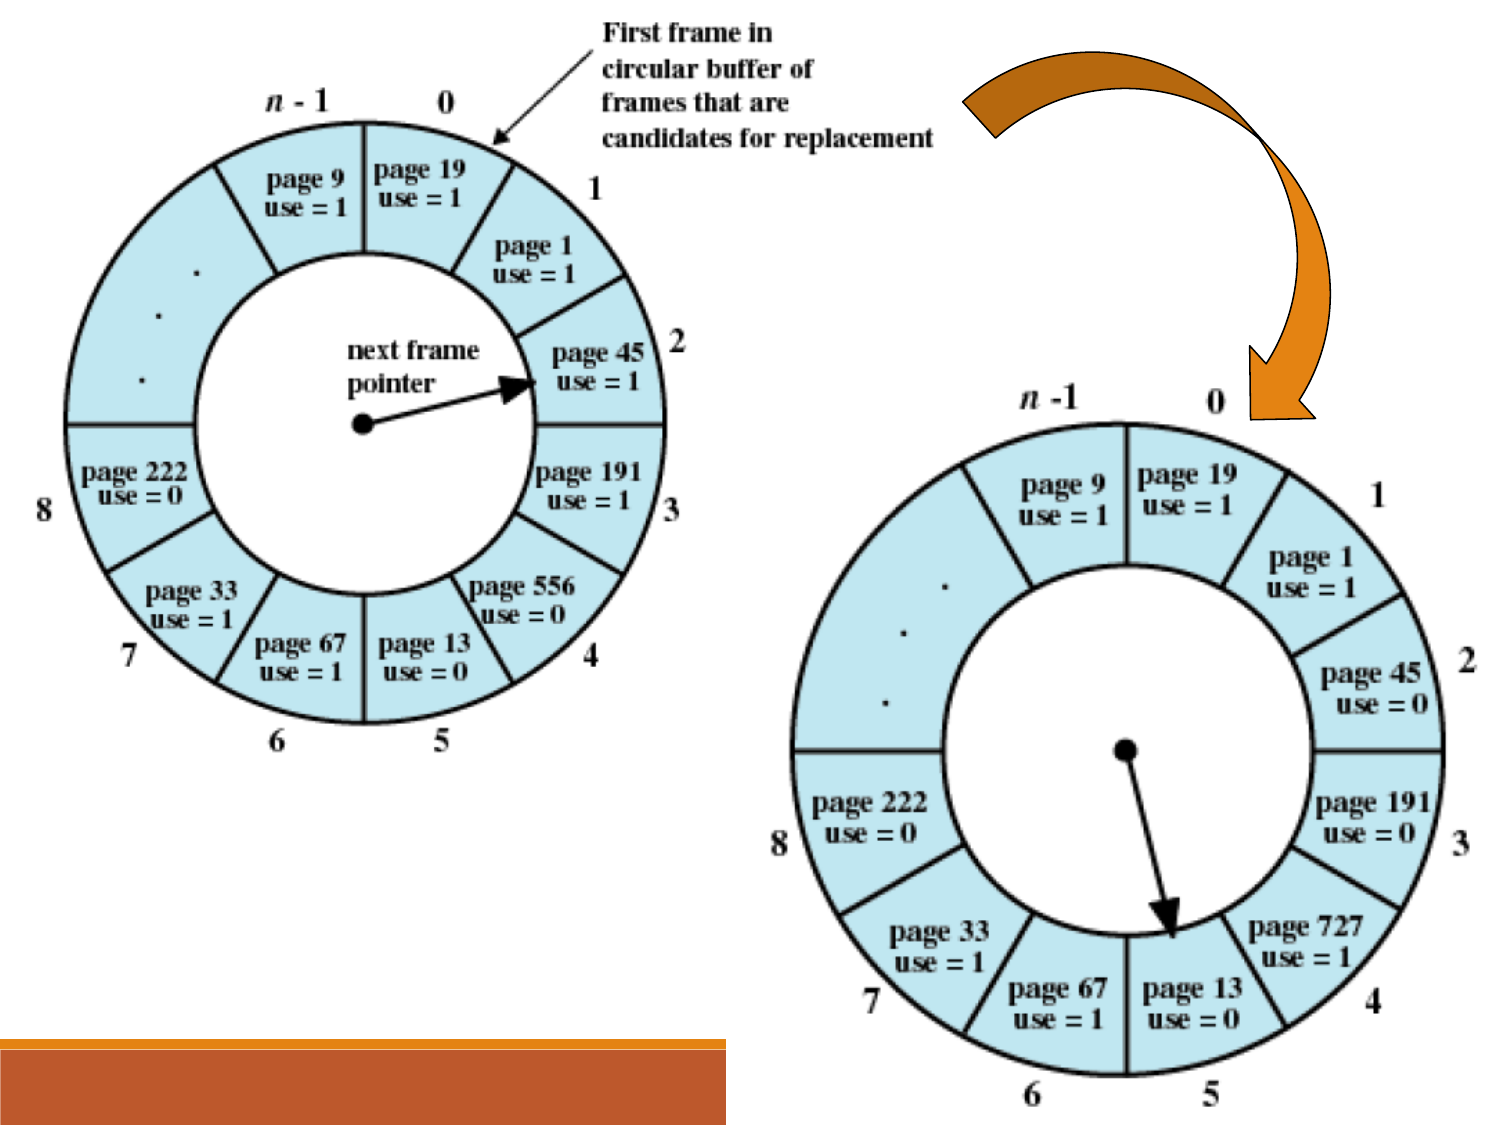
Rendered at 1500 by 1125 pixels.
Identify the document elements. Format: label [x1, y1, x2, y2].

text_box [962, 52, 1331, 368]
picture [0, 0, 1500, 1125]
